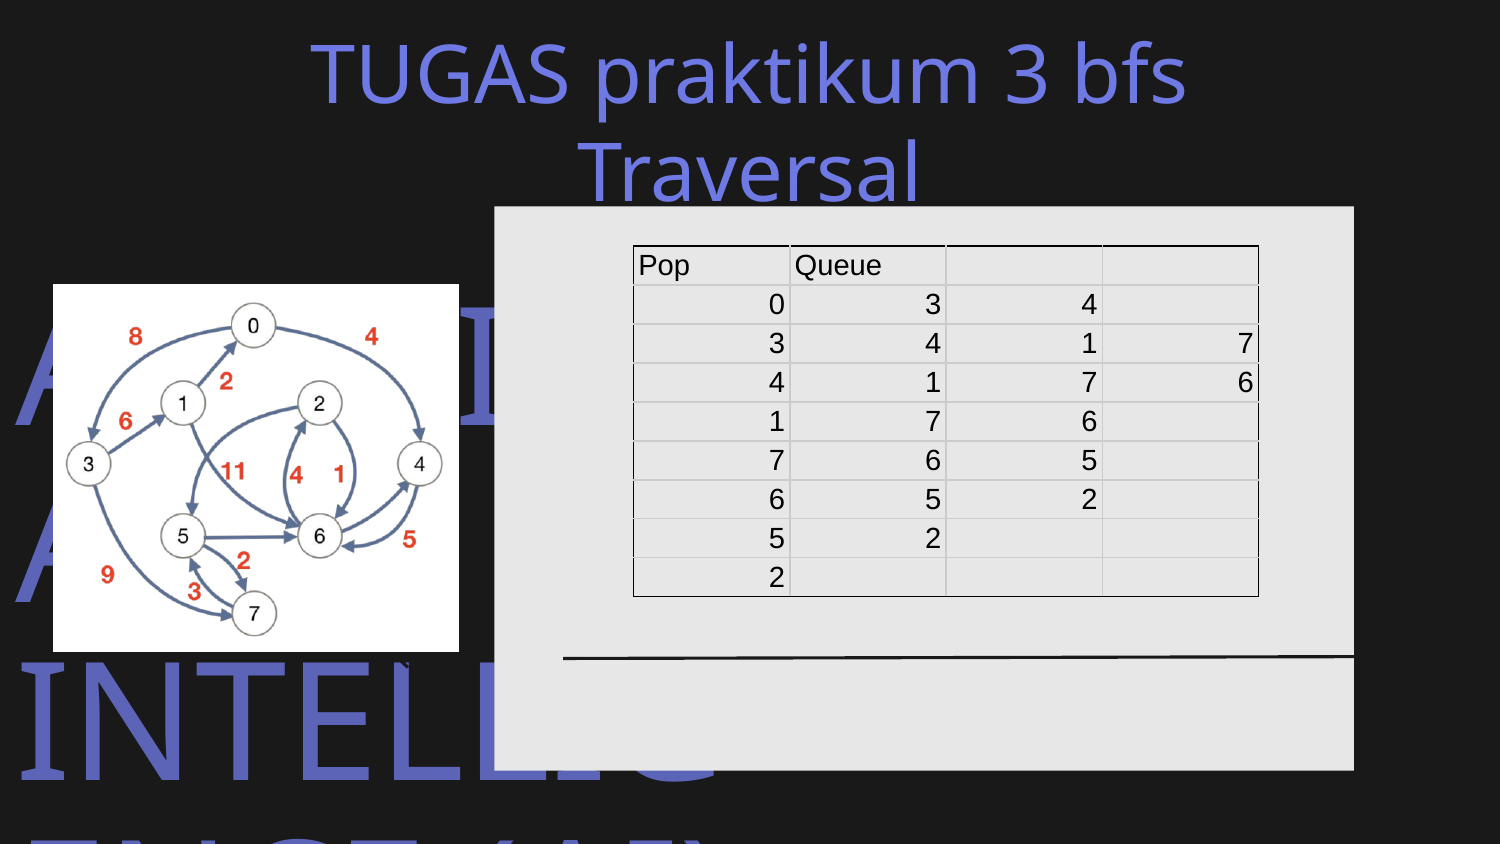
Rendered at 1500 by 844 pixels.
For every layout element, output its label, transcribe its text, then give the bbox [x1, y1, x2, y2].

table_cell 3 [634, 325, 789, 362]
table_cell [1103, 442, 1258, 479]
picture [53, 283, 459, 652]
title TUGAS praktikum 3 bfs Traversal [118, 72, 1382, 167]
table_cell 1 [634, 403, 789, 440]
table_cell [791, 558, 945, 596]
table_cell 2 [791, 519, 945, 557]
table_header [947, 247, 1102, 284]
table_cell 5 [947, 442, 1102, 479]
table_cell 6 [634, 481, 789, 518]
table_cell [1103, 519, 1258, 557]
table_cell 6 [1103, 364, 1258, 401]
table_cell [947, 558, 1102, 596]
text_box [370, 660, 459, 669]
table_cell 7 [947, 364, 1102, 401]
table_cell 6 [947, 403, 1102, 440]
table_cell 2 [634, 558, 789, 596]
table_cell 3 [791, 286, 945, 323]
text_box [494, 206, 1354, 771]
table_cell [947, 519, 1102, 557]
table_cell [1103, 481, 1258, 518]
table_cell 7 [1103, 325, 1258, 362]
table_cell 4 [791, 325, 945, 362]
table_cell 2 [947, 481, 1102, 518]
table_header Pop [634, 247, 789, 284]
table_cell 6 [791, 442, 945, 479]
table_cell 1 [947, 325, 1102, 362]
table_cell [1103, 286, 1258, 323]
table_cell 5 [634, 519, 789, 557]
table_cell 5 [791, 481, 945, 518]
table_cell [1103, 403, 1258, 440]
table_cell 4 [634, 364, 789, 401]
table_cell 1 [791, 364, 945, 401]
table_header [1103, 247, 1258, 284]
table_cell 4 [947, 286, 1102, 323]
table_cell 0 [634, 286, 789, 323]
table_cell 7 [791, 403, 945, 440]
table_cell 7 [634, 442, 789, 479]
table_cell [1103, 558, 1258, 596]
table_header Queue [791, 247, 945, 284]
